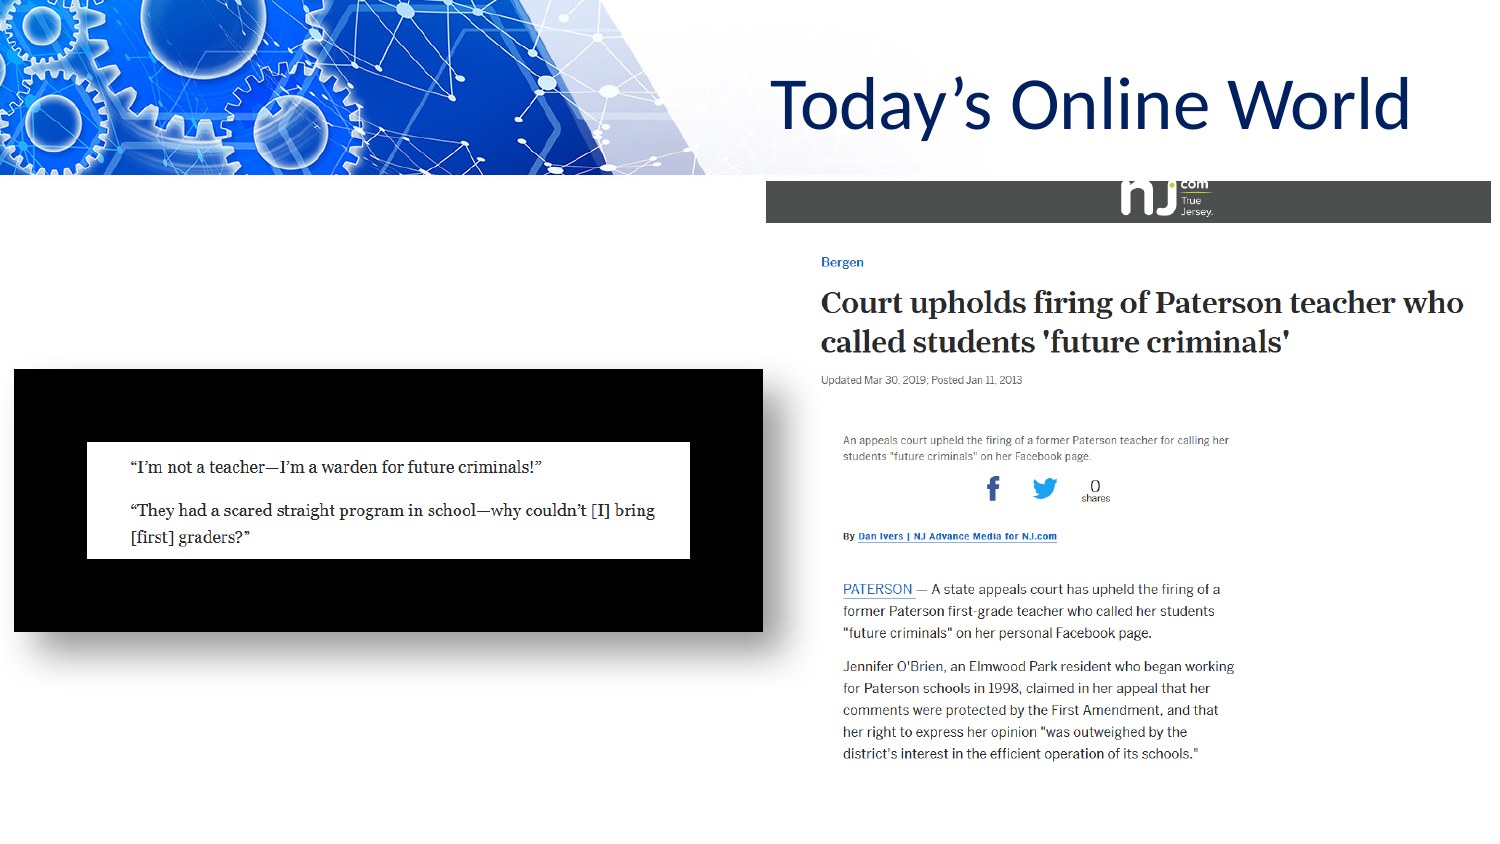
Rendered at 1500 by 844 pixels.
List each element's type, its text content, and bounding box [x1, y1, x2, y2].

picture [0, 0, 1500, 844]
title Today’s Online World [73, 36, 1429, 162]
